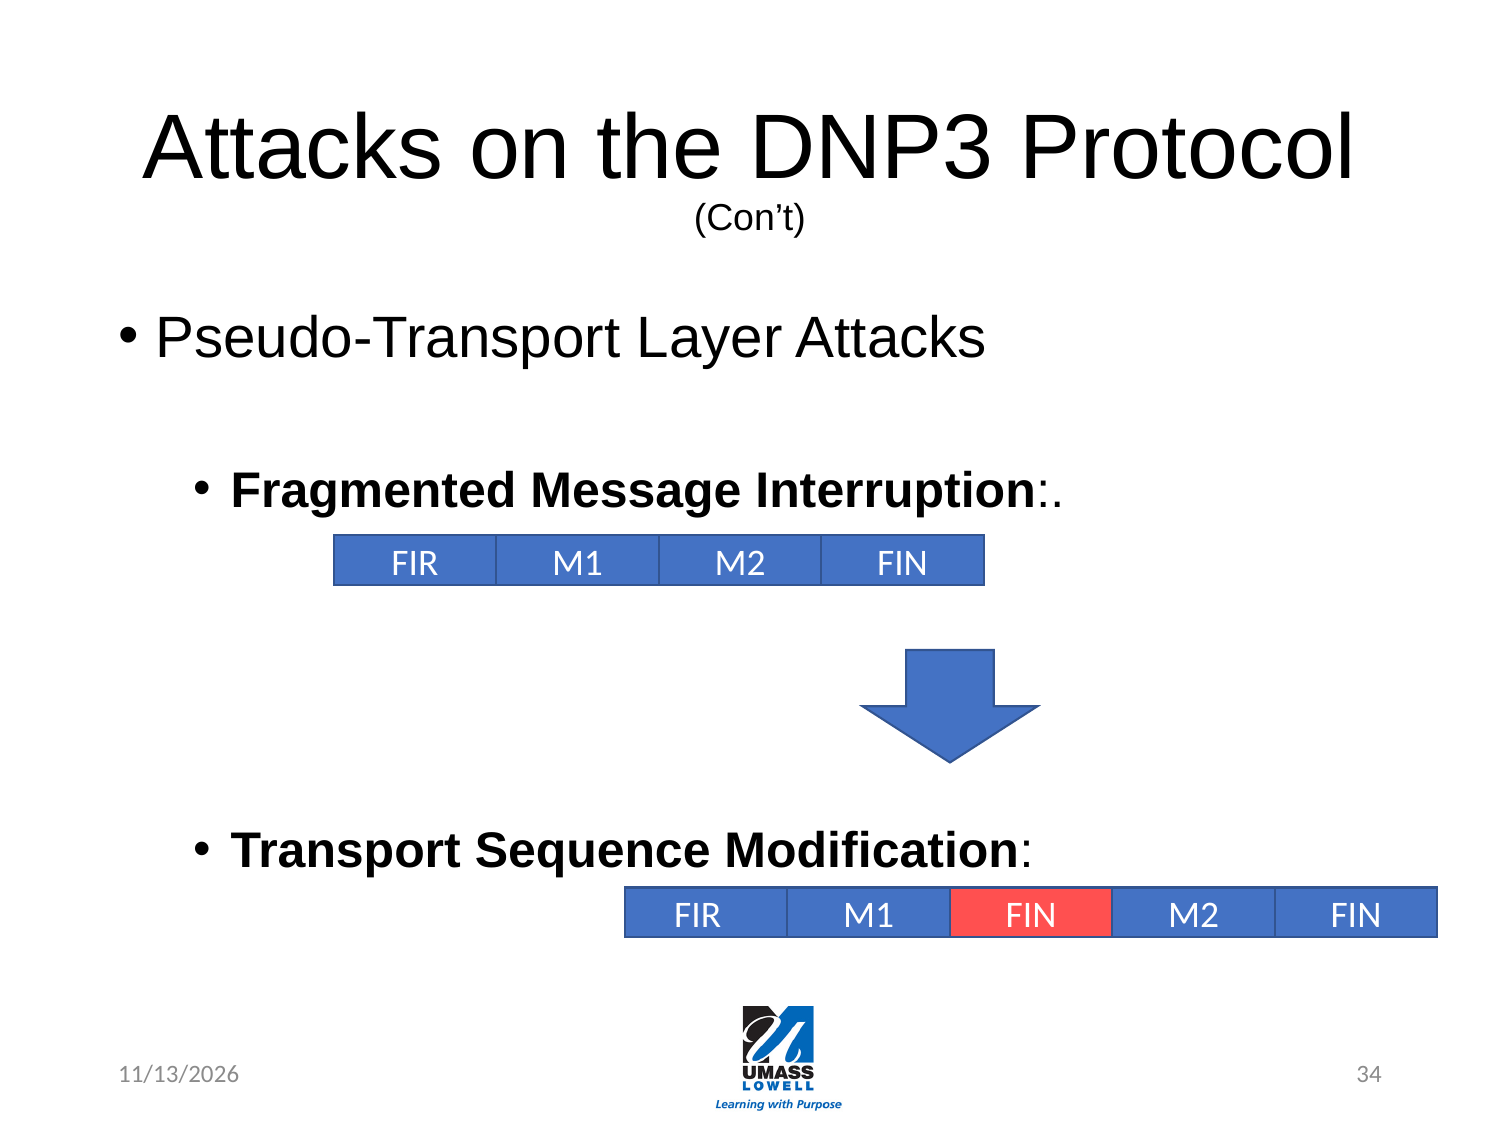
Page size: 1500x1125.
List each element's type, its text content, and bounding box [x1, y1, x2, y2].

list Pseudo-Transport Layer Attacks Fragmented Message Interruption:. Transport Sequence Modification: [103, 299, 1397, 1014]
text_box FIN [820, 534, 985, 586]
text_box FIN [949, 886, 1113, 938]
text_box M2 [1113, 886, 1274, 938]
text_box M1 [786, 886, 949, 938]
title Attacks on the DNP3 Protocol (Con’t) [103, 59, 1397, 278]
text_box M1 [495, 534, 658, 586]
picture [699, 999, 856, 1119]
text_box M2 [658, 534, 820, 586]
slide_number 22-Apr-18 [103, 1042, 441, 1103]
text_box [858, 648, 1041, 764]
text_box FIN [1274, 886, 1438, 938]
slide_number 34 [1059, 1042, 1397, 1103]
text_box FIR [624, 886, 786, 938]
text_box FIR [333, 534, 495, 586]
